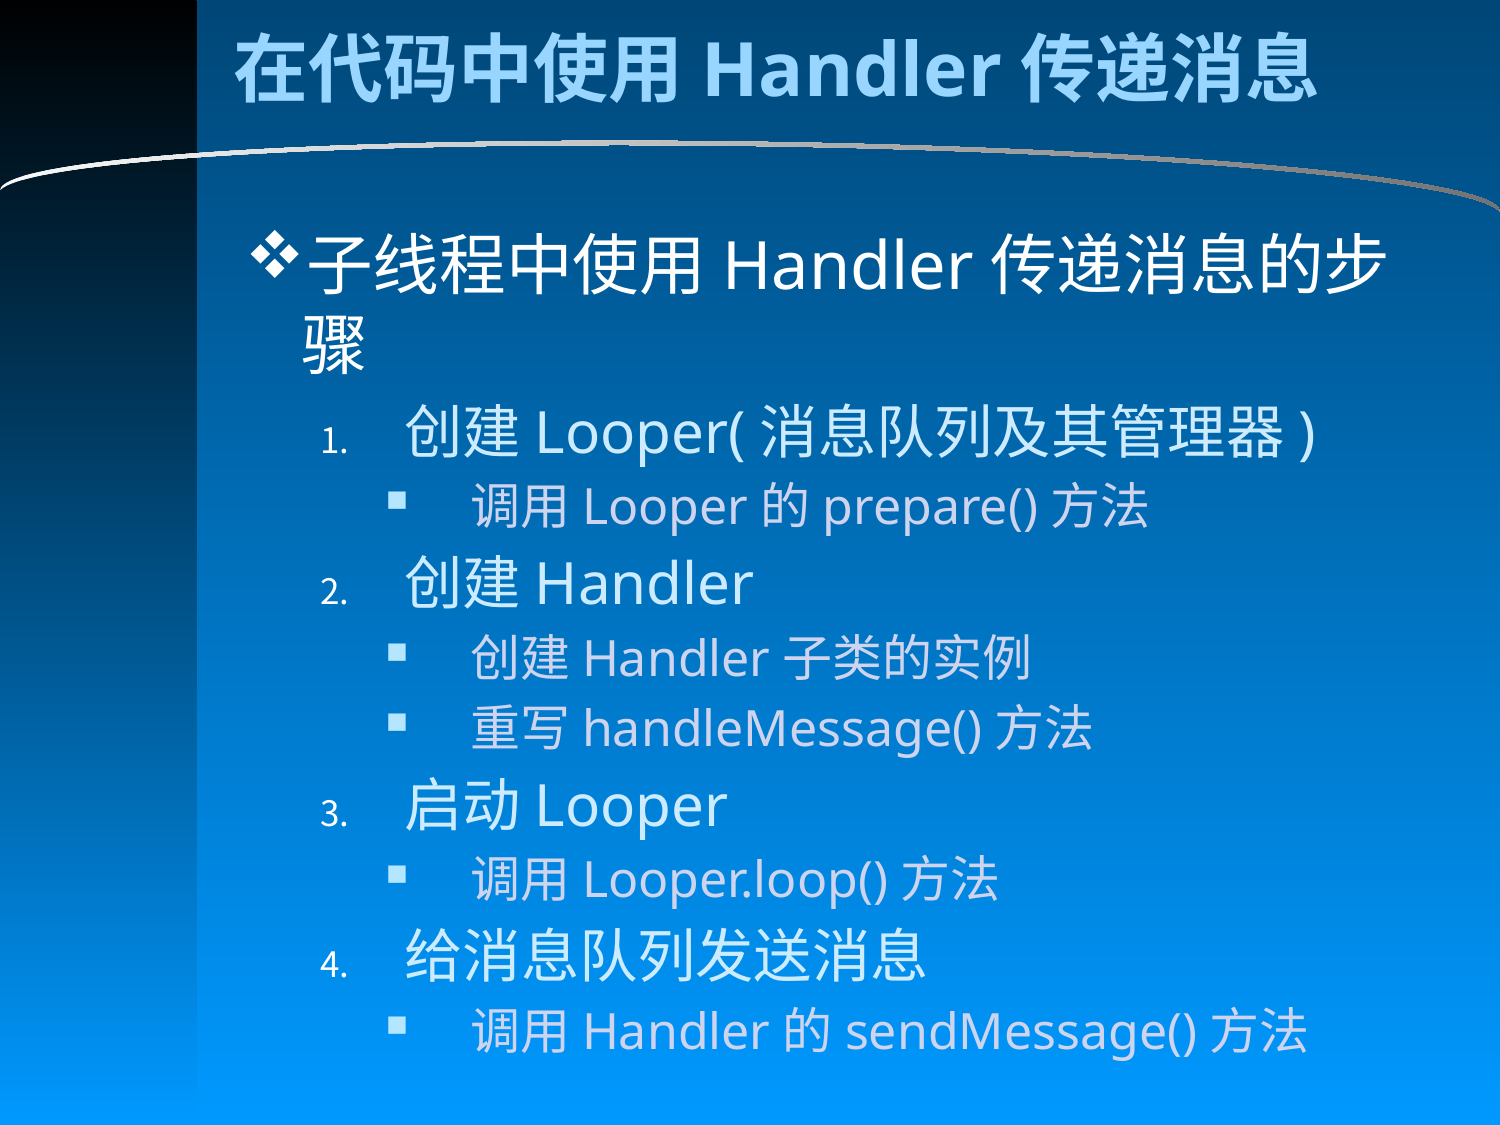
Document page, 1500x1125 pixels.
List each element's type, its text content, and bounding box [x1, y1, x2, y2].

list 子线程中使用Handler传递消息的步骤 创建Looper(消息队列及其管理器) 调用Looper的prepare()方法 创建Handler 创建Handler子类的实例 重写handleMessage()方法 启动Looper 调用Looper.loop()方法 给消息队列发送消息 调用Handler的sendMessage()方法 [230, 215, 1471, 1029]
title 在代码中使用Handler传递消息 [218, 16, 1356, 117]
